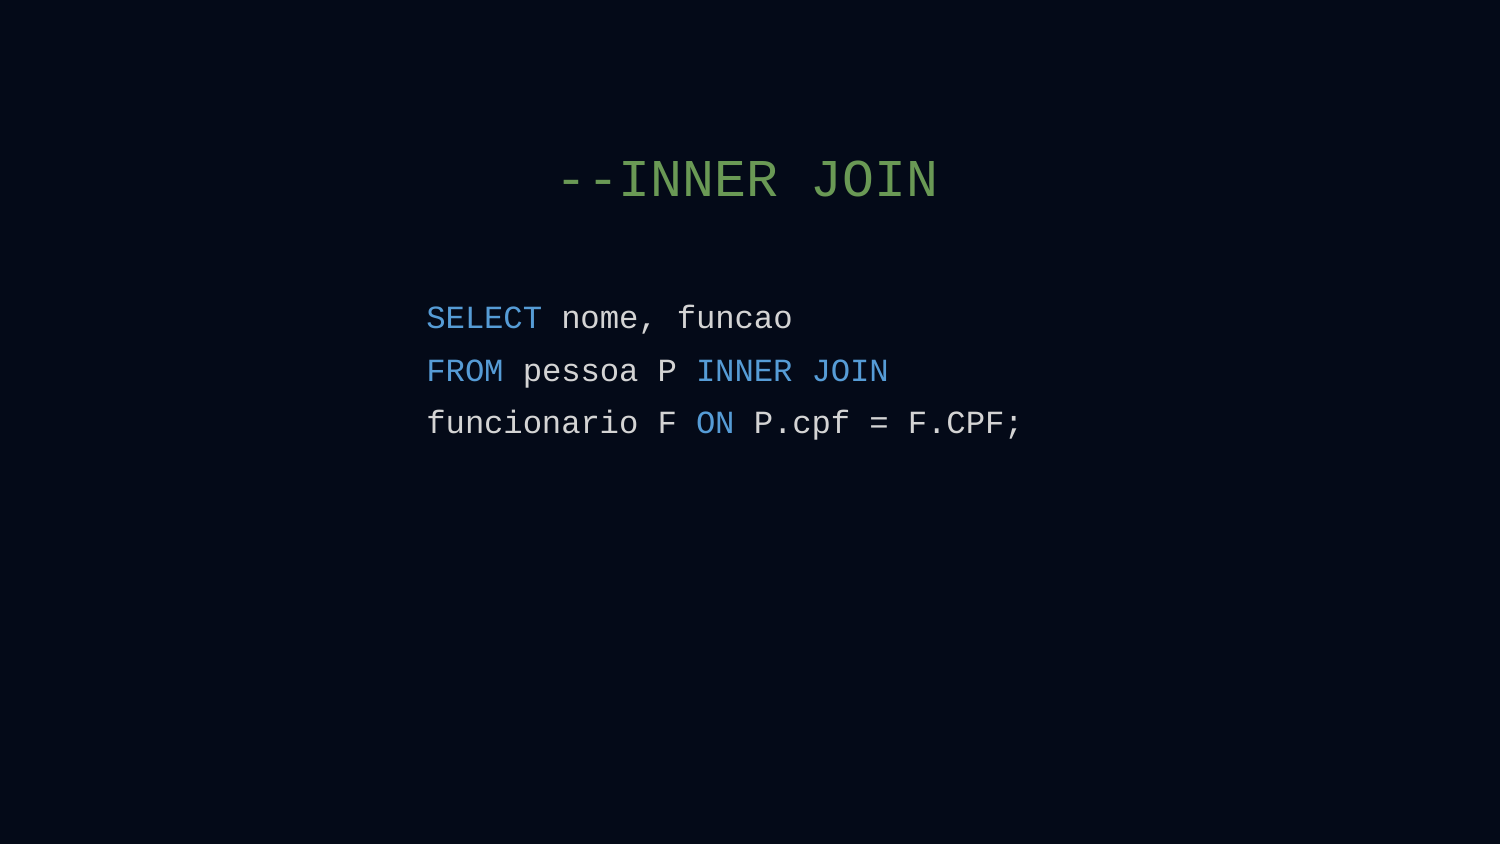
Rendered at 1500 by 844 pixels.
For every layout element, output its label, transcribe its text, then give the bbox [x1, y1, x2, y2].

text_box --INNER JOIN [539, 105, 960, 257]
text_box SELECT nome, funcao FROM pessoa P INNER JOIN funcionario F ON P.cpf = F.CPF; [411, 268, 1123, 526]
